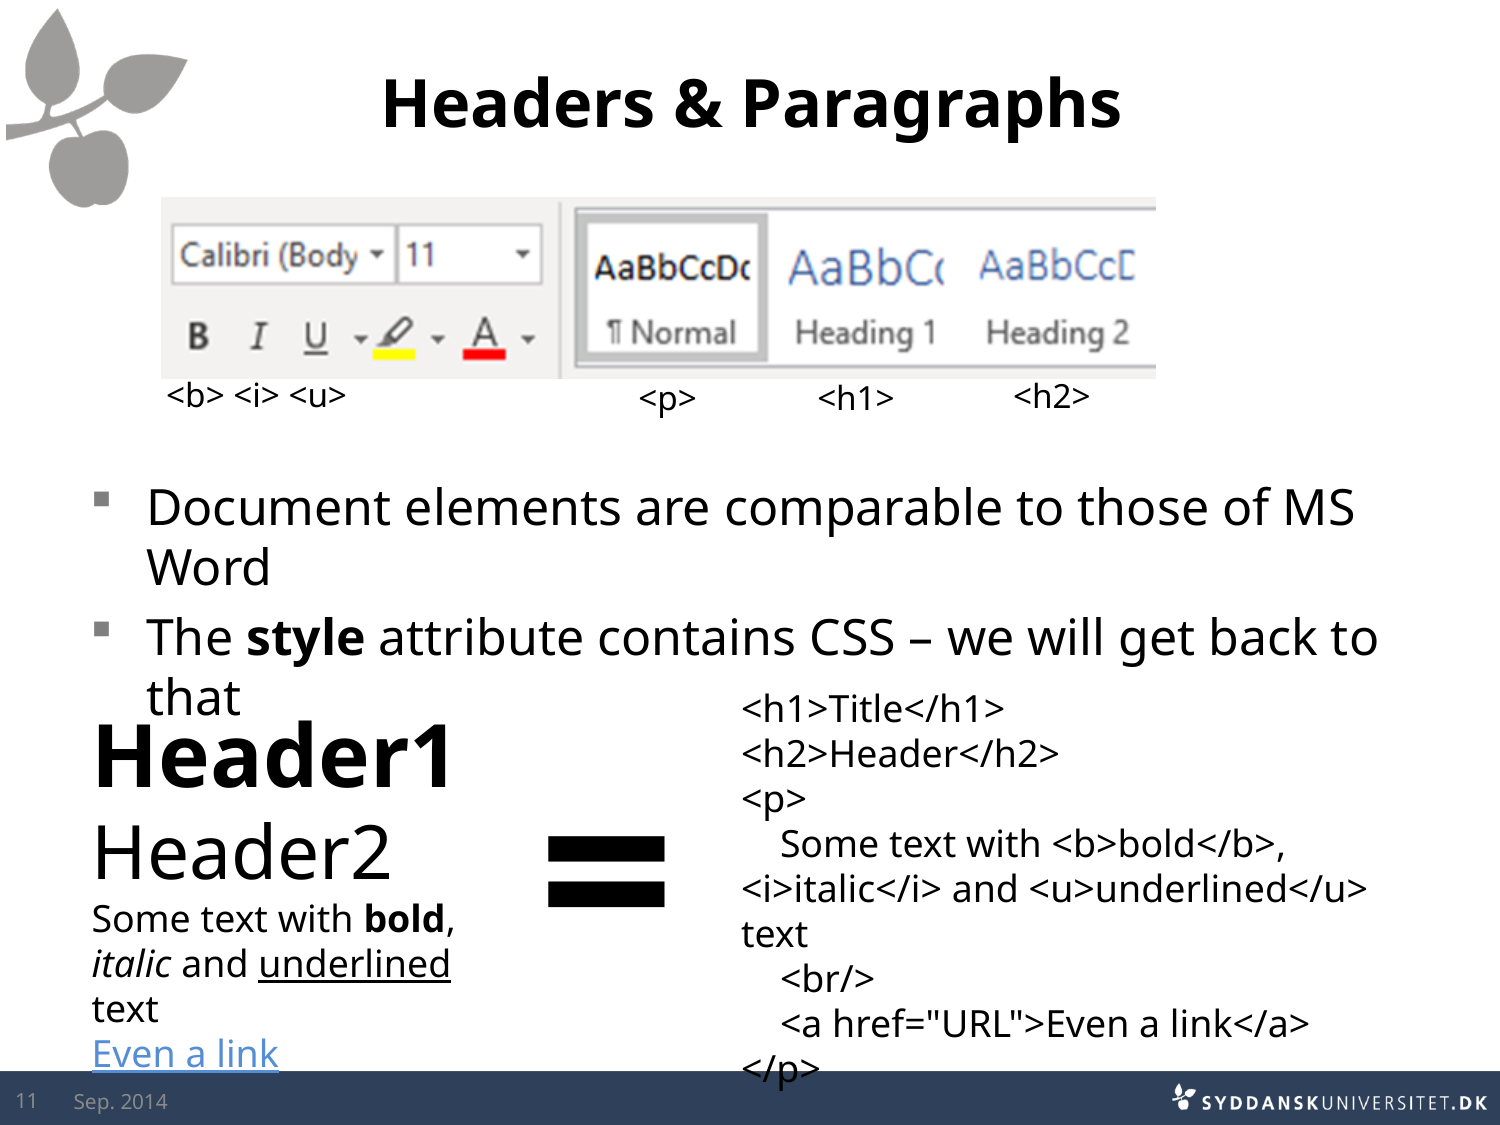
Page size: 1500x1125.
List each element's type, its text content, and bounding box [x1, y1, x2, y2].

picture [200, 1071, 1500, 1125]
title Headers & Paragraphs [190, 7, 1427, 195]
text_box <h1>Title</h1> <h2>Header</h2> <p> Some text with <b>bold</b>, <i>italic</i> and <u>underlined</u> text <br/> <a href="URL">Even a link</a> </p> [726, 678, 1459, 1098]
text_box <b> <i> <u> [151, 366, 362, 422]
slide_number 11 [0, 1078, 71, 1125]
text_box = [513, 709, 701, 1013]
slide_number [71, 1078, 200, 1125]
text_box <p> [572, 387, 761, 425]
picture [5, 6, 1156, 379]
picture [0, 1071, 76, 1078]
text_box Header1 Header2 Some text with bold, italic and underlined text Even a link [76, 692, 538, 1083]
text_box <h2> [957, 387, 1147, 423]
text_box <h1> [761, 387, 951, 425]
list Document elements are comparable to those of MS Word The style attribute contains CSS – we will get back to that [75, 467, 1425, 654]
